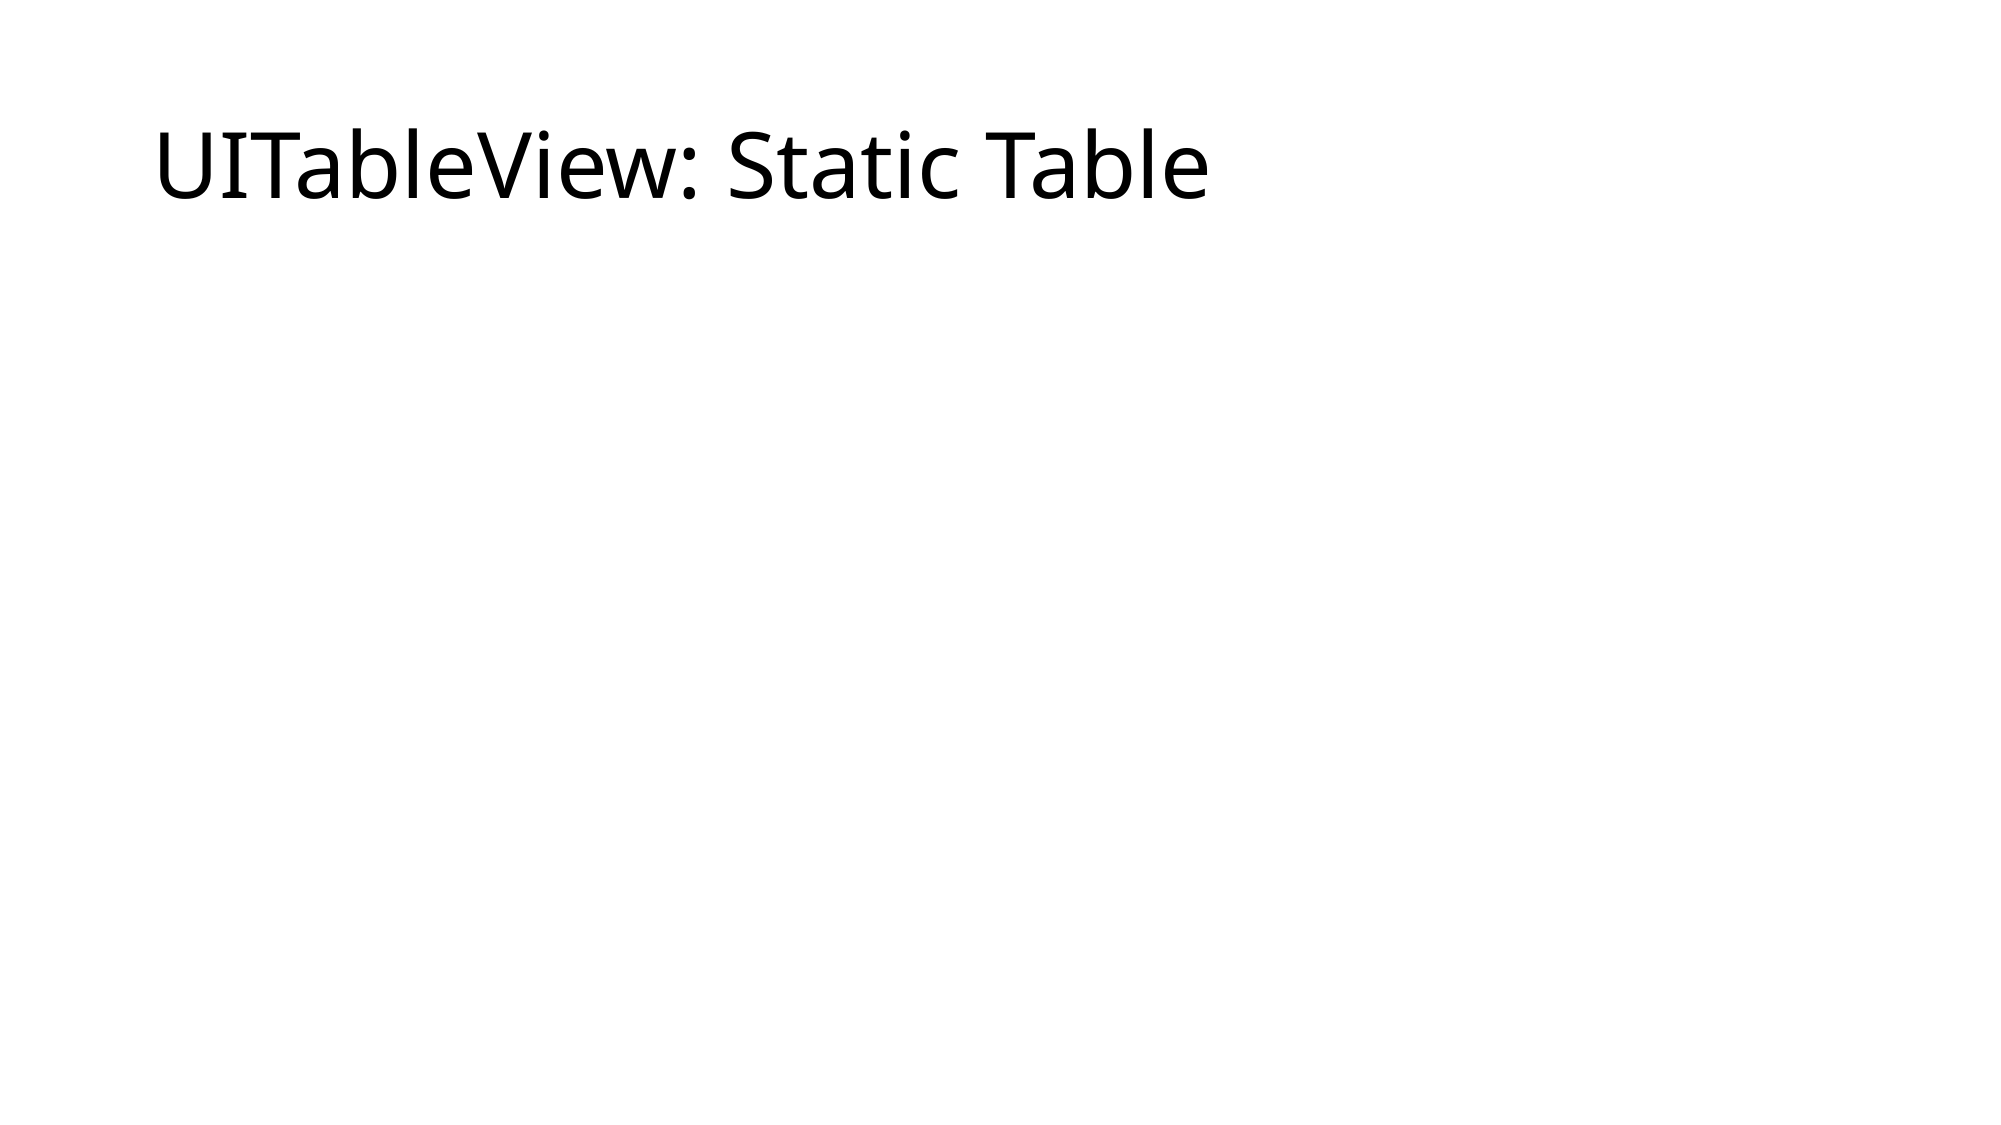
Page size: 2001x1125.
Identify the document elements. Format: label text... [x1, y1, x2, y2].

title UITableView: Static Table [137, 59, 1863, 278]
